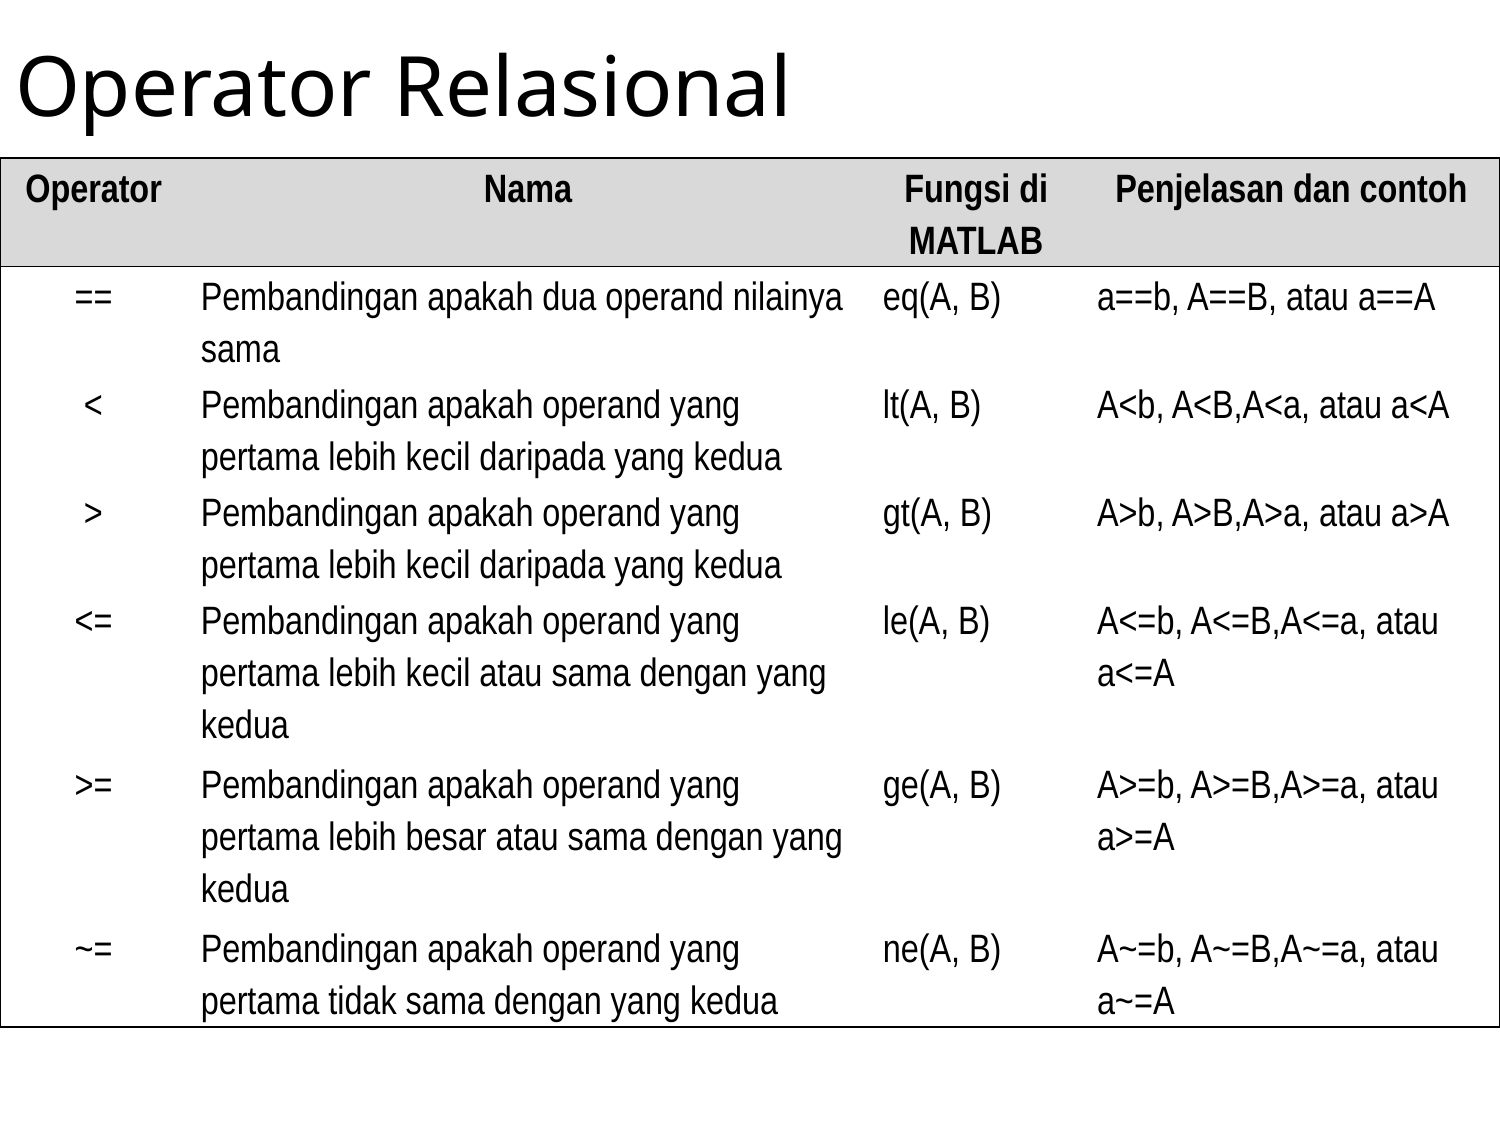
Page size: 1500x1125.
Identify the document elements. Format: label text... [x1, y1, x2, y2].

table_cell Pembandingan apakah operand yang pertama lebih kecil atau sama dengan yang kedua [187, 590, 869, 755]
table_cell A<=b, A<=B,A<=a, atau a<=A [1083, 590, 1499, 755]
table_cell gt(A, B) [869, 482, 1083, 590]
table_cell >= [1, 755, 187, 919]
table_cell eq(A, B) [869, 267, 1083, 374]
table_cell <= [1, 590, 187, 755]
table_cell le(A, B) [869, 590, 1083, 755]
table_header Nama [187, 159, 869, 266]
table_cell A<b, A<B,A<a, atau a<A [1083, 374, 1499, 482]
table_header Operator [1, 159, 187, 266]
table_cell ne(A, B) [869, 919, 1083, 1026]
table_cell A>=b, A>=B,A>=a, atau a>=A [1083, 755, 1499, 919]
table_cell Pembandingan apakah operand yang pertama lebih kecil daripada yang kedua [187, 482, 869, 590]
table_cell lt(A, B) [869, 374, 1083, 482]
table_cell Pembandingan apakah operand yang pertama tidak sama dengan yang kedua [187, 919, 869, 1026]
title Operator Relasional [0, 28, 1500, 150]
table_cell Pembandingan apakah operand yang pertama lebih kecil daripada yang kedua [187, 374, 869, 482]
table_cell A~=b, A~=B,A~=a, atau a~=A [1083, 919, 1499, 1026]
table_cell A>b, A>B,A>a, atau a>A [1083, 482, 1499, 590]
table_cell ge(A, B) [869, 755, 1083, 919]
table_cell Pembandingan apakah dua operand nilainya sama [187, 267, 869, 374]
table_cell Pembandingan apakah operand yang pertama lebih besar atau sama dengan yang kedua [187, 755, 869, 919]
table_cell < [1, 374, 187, 482]
table_cell a==b, A==B, atau a==A [1083, 267, 1499, 374]
table_header Penjelasan dan contoh [1083, 159, 1499, 266]
table_header Fungsi di MATLAB [869, 159, 1083, 266]
table_cell > [1, 482, 187, 590]
table_cell ~= [1, 919, 187, 1026]
table_cell == [1, 267, 187, 374]
